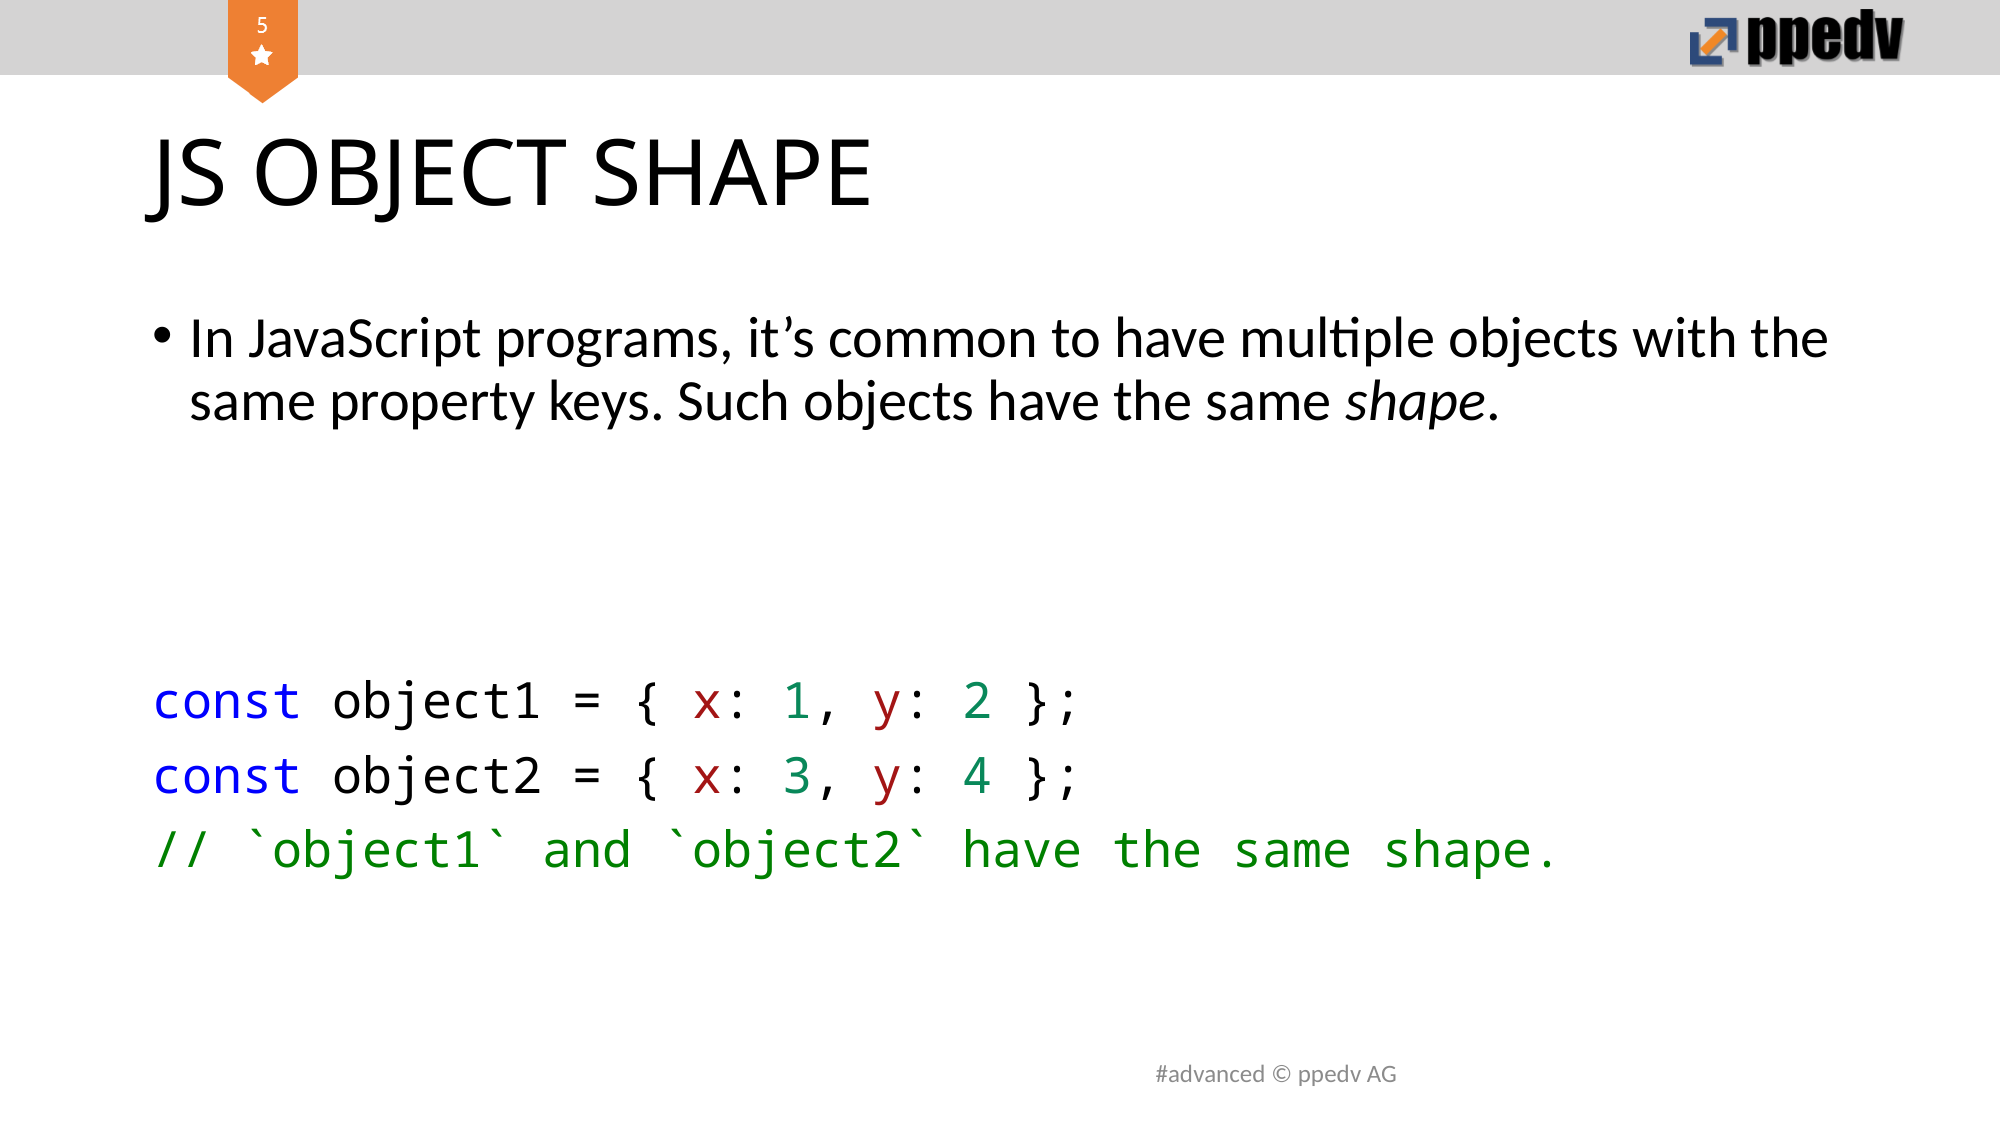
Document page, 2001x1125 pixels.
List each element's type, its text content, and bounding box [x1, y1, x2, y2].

list const object1 = { x: 1, y: 2 }; const object2 = { x: 3, y: 4 }; // `object1` and `object2` have the same shape. [137, 667, 1863, 1014]
list In JavaScript programs, it’s common to have multiple objects with the same property keys. Such objects have the same shape. [137, 299, 1863, 639]
title JS OBJECT SHAPE [137, 75, 1863, 278]
picture [0, 0, 2000, 104]
footer #advanced © ppedv AG [137, 1042, 1413, 1103]
